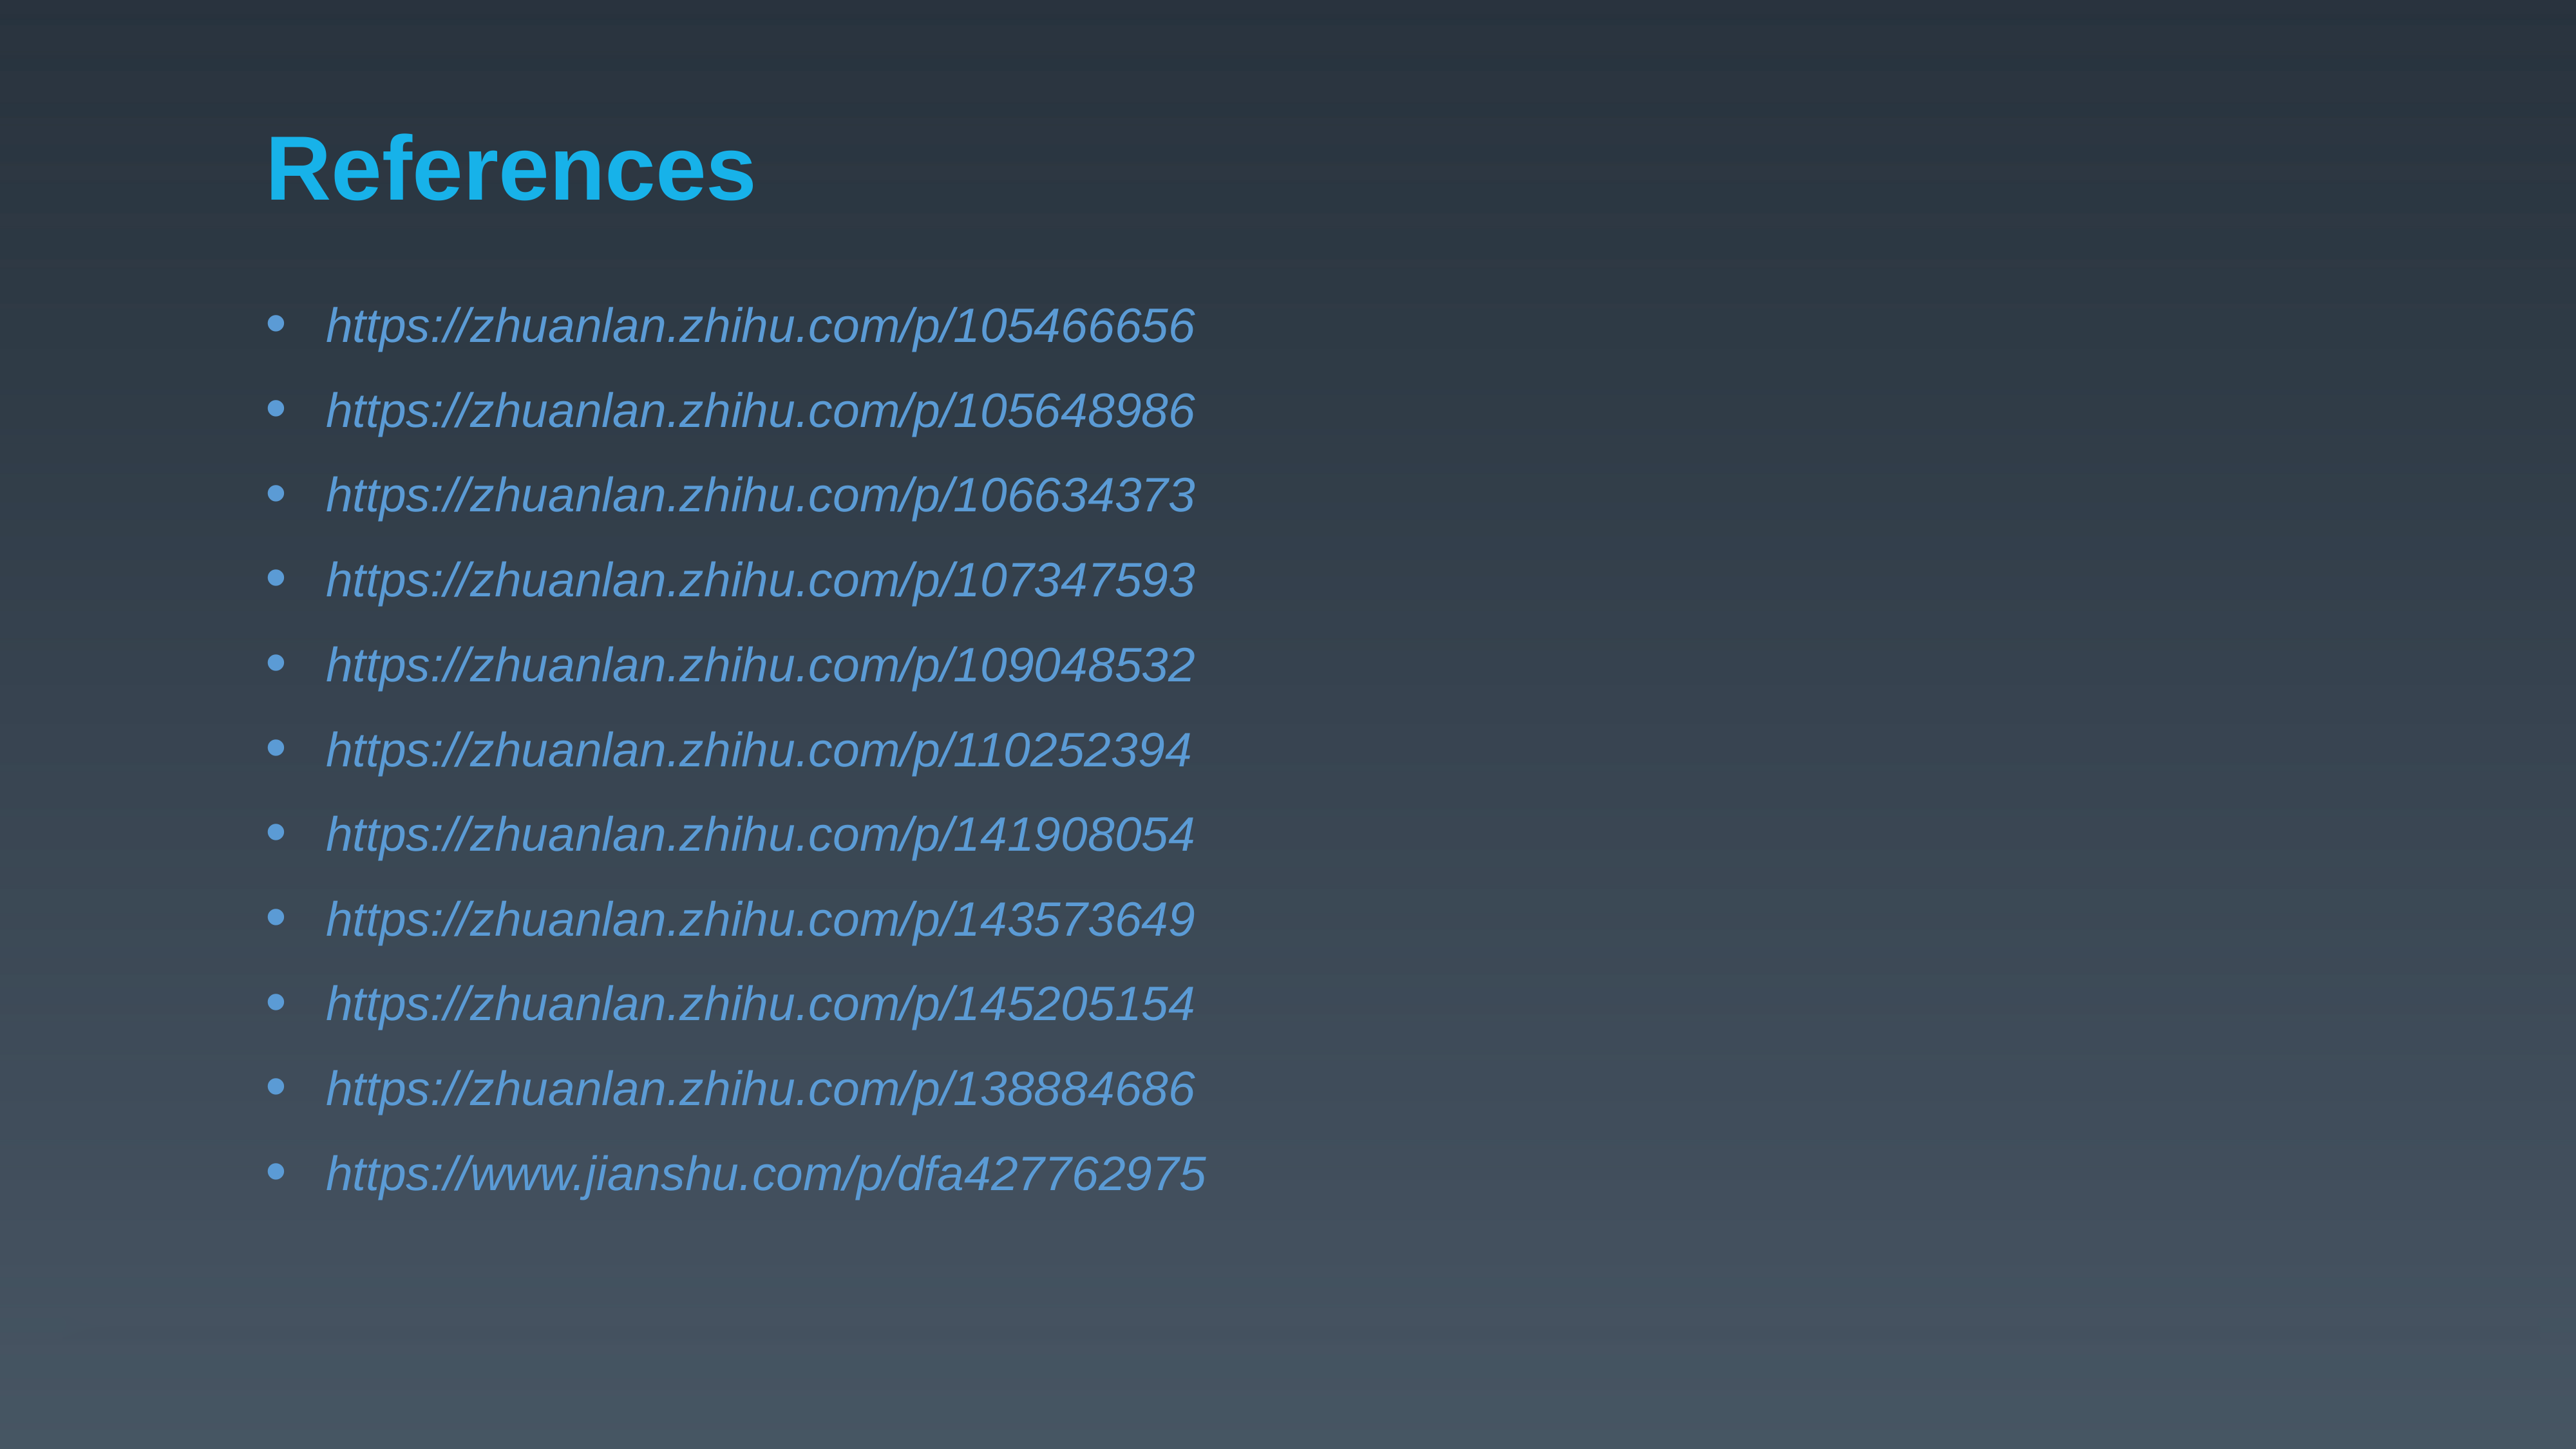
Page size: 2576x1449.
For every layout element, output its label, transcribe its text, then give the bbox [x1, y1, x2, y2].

picture [0, 0, 2576, 1449]
title References [260, 103, 2316, 243]
list https://zhuanlan.zhihu.com/p/105466656 https://zhuanlan.zhihu.com/p/105648986 https://zhuanlan.zhihu.com/p/106634373 https://zhuanlan.zhihu.com/p/107347593 https://zhuanlan.zhihu.com/p/109048532 https://zhuanlan.zhihu.com/p/110252394 https://zhuanlan.zhihu.com/p/141908054 https://zhuanlan.zhihu.com/p/143573649 https://zhuanlan.zhihu.com/p/145205154 https://zhuanlan.zhihu.com/p/138884686 https://www.jianshu.com/p/dfa427762975 [260, 288, 2316, 1339]
